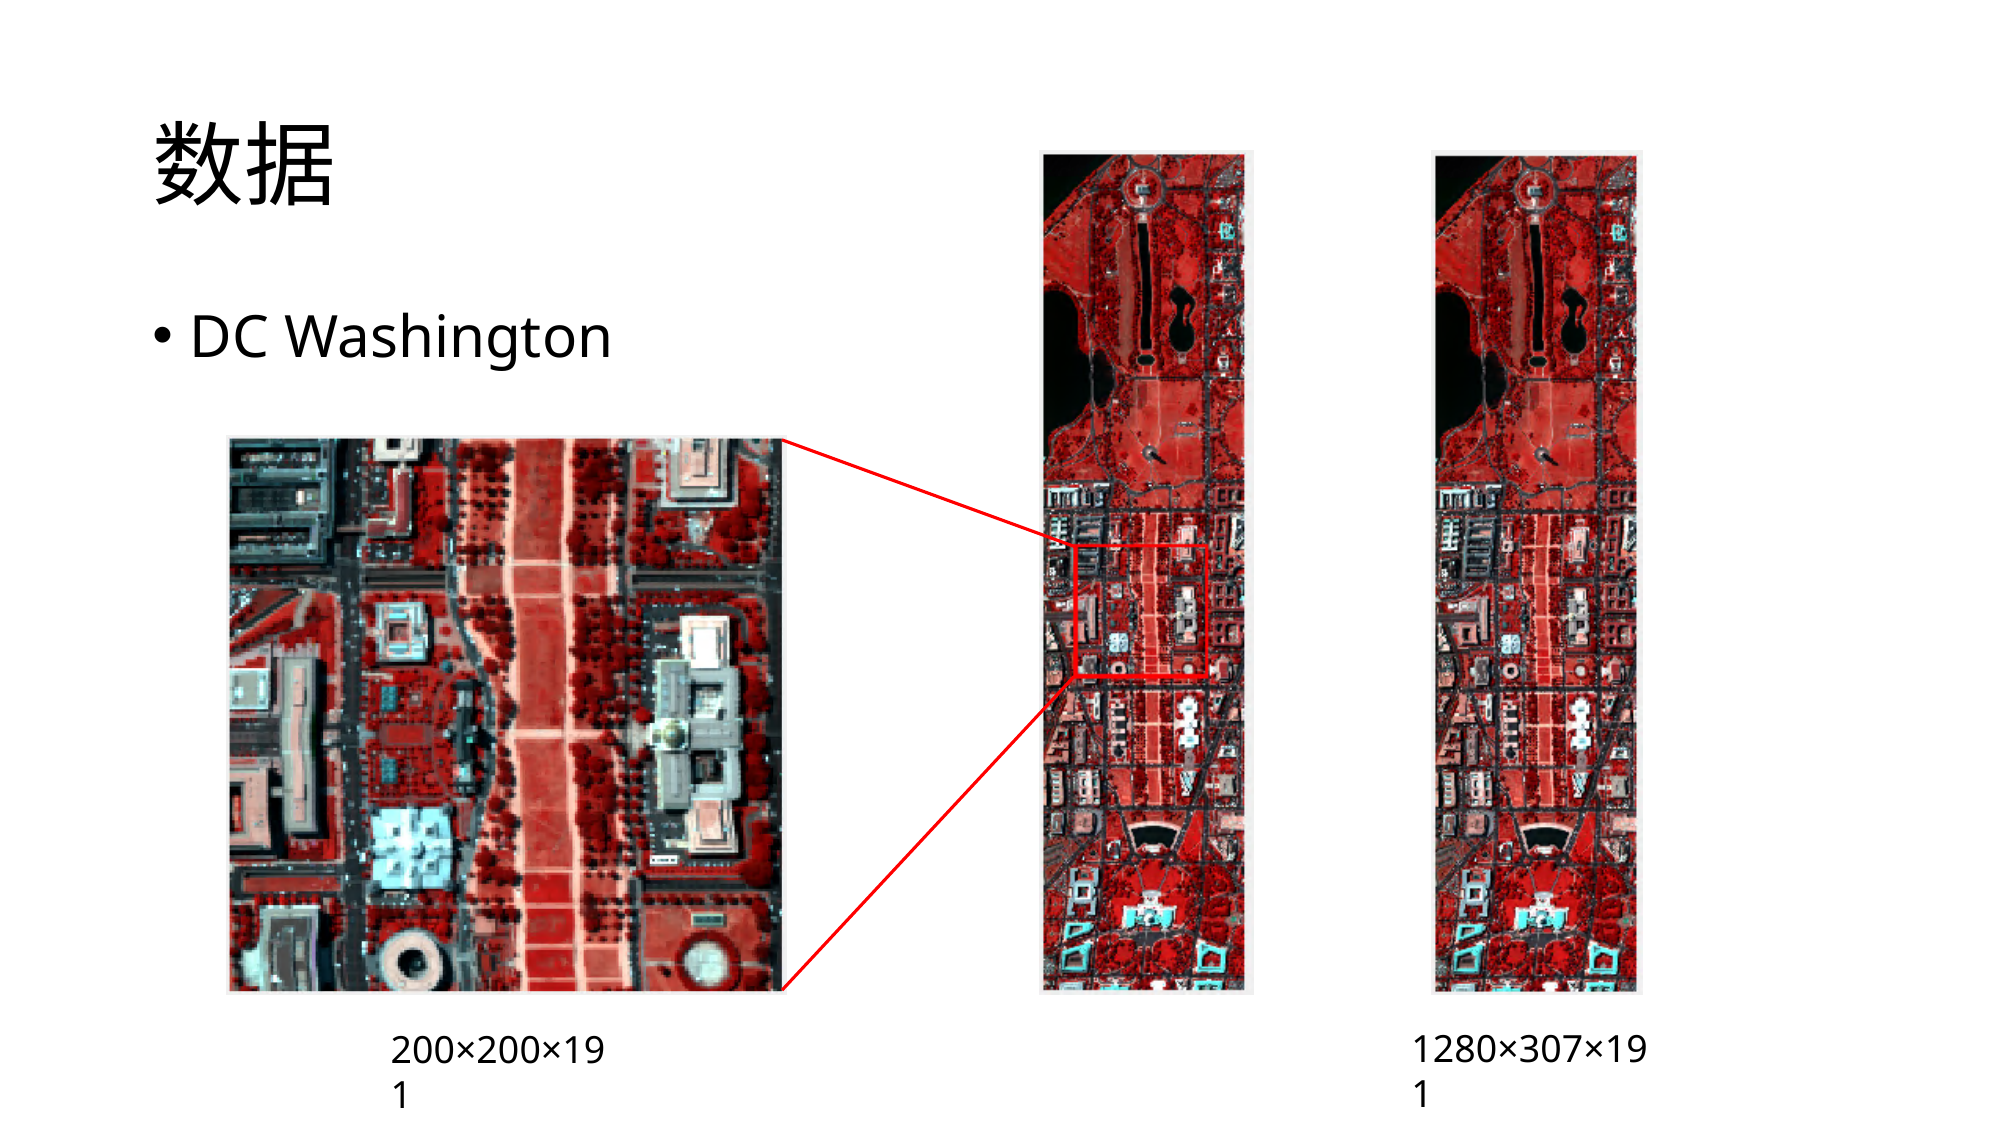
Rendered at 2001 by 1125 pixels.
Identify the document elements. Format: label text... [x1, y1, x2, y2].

picture [1038, 150, 1254, 995]
picture [1431, 150, 1643, 995]
picture [226, 435, 787, 995]
text_box 1280×307×191 [1396, 1017, 1677, 1123]
list DC Washington [137, 299, 1863, 1014]
title 数据 [137, 59, 1863, 278]
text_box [781, 676, 1075, 991]
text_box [781, 439, 1075, 547]
text_box 200×200×191 [375, 1018, 638, 1124]
